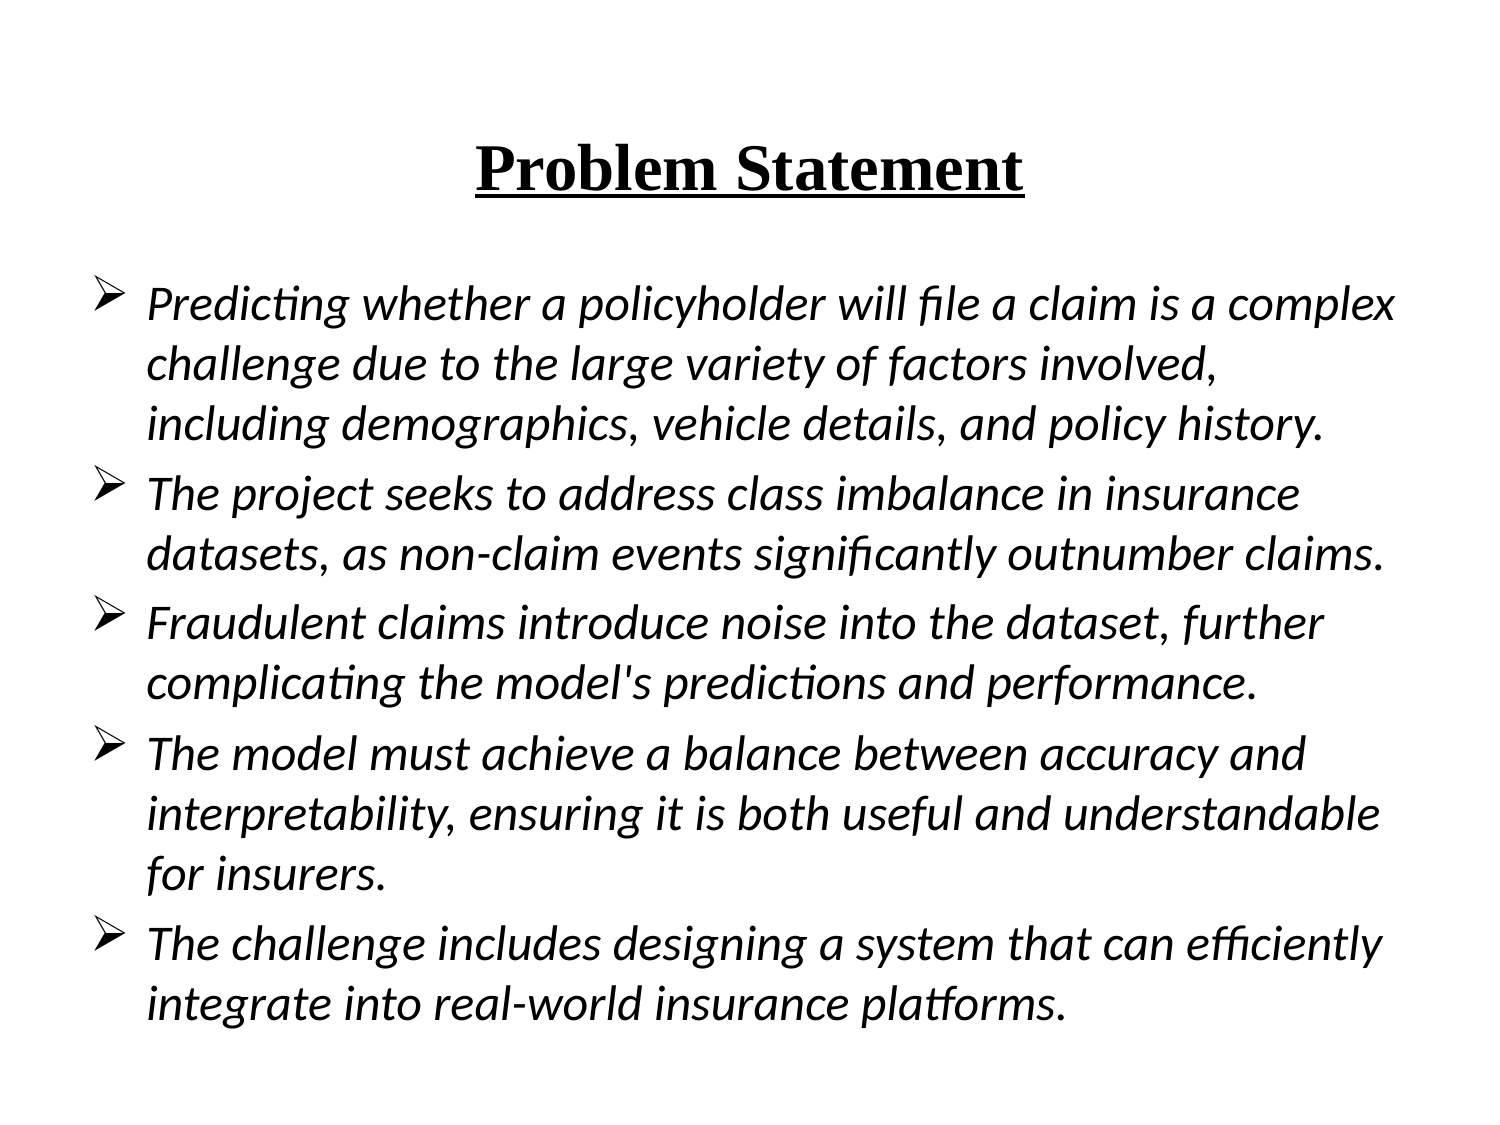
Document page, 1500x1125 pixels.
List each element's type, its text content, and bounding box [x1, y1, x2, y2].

list Predicting whether a policyholder will file a claim is a complex challenge due to the large variety of factors involved, including demographics, vehicle details, and policy history. The project seeks to address class imbalance in insurance datasets, as non-claim events significantly outnumber claims. Fraudulent claims introduce noise into the dataset, further complicating the model's predictions and performance. The model must achieve a balance between accuracy and interpretability, ensuring it is both useful and understandable for insurers. The challenge includes designing a system that can efficiently integrate into real-world insurance platforms. [75, 262, 1425, 1005]
title Problem Statement [75, 45, 1425, 233]
